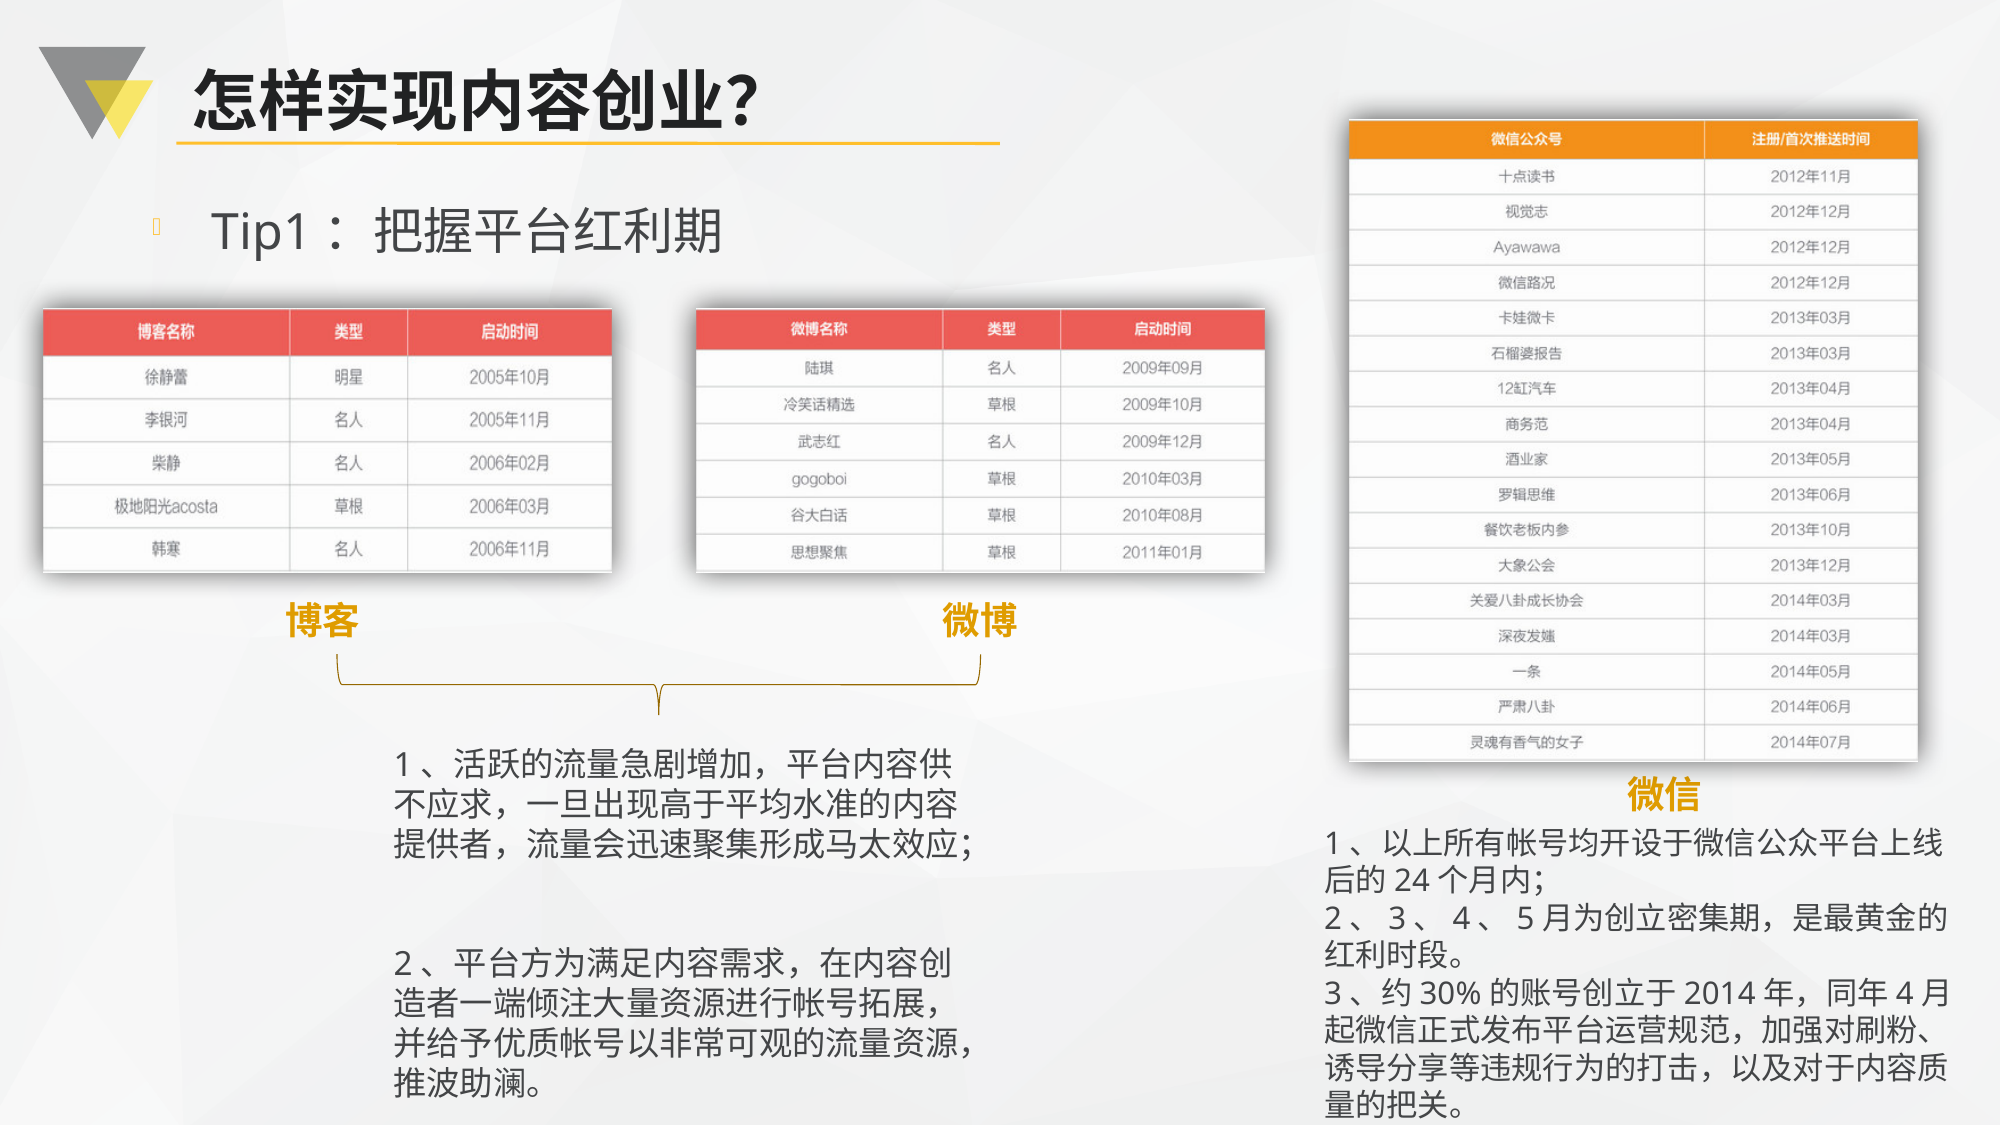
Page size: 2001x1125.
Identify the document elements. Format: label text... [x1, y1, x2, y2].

text_box [336, 654, 982, 716]
text_box 1、活跃的流量急剧增加，平台内容供不应求，一旦出现高于平均水准的内容提供者，流量会迅速聚集形成马太效应； 2、平台方为满足内容需求，在内容创造者一端倾注大量资源进行帐号拓展，并给予优质帐号以非常可观的流量资源，推波助澜。 [375, 742, 981, 1074]
picture [1349, 119, 1918, 762]
list Tip1：把握平台红利期 [137, 185, 1326, 296]
text_box 微博 [829, 594, 1131, 657]
title 怎样实现内容创业？ [176, 38, 1879, 170]
text_box 博客 [171, 594, 473, 657]
text_box 微信 [1513, 782, 1816, 823]
picture [43, 308, 612, 573]
text_box 1、以上所有帐号均开设于微信公众平台上线后的24个月内； 2、3、4、5月为创立密集期，是最黄金的红利时段。 3、约30%的账号创立于2014年，同年4月起微信正式发布平台运营规范，加强对刷粉、诱导分享等违规行为的打击，以及对于内容质量的把关。 [1306, 823, 1986, 1125]
picture [696, 308, 1265, 573]
